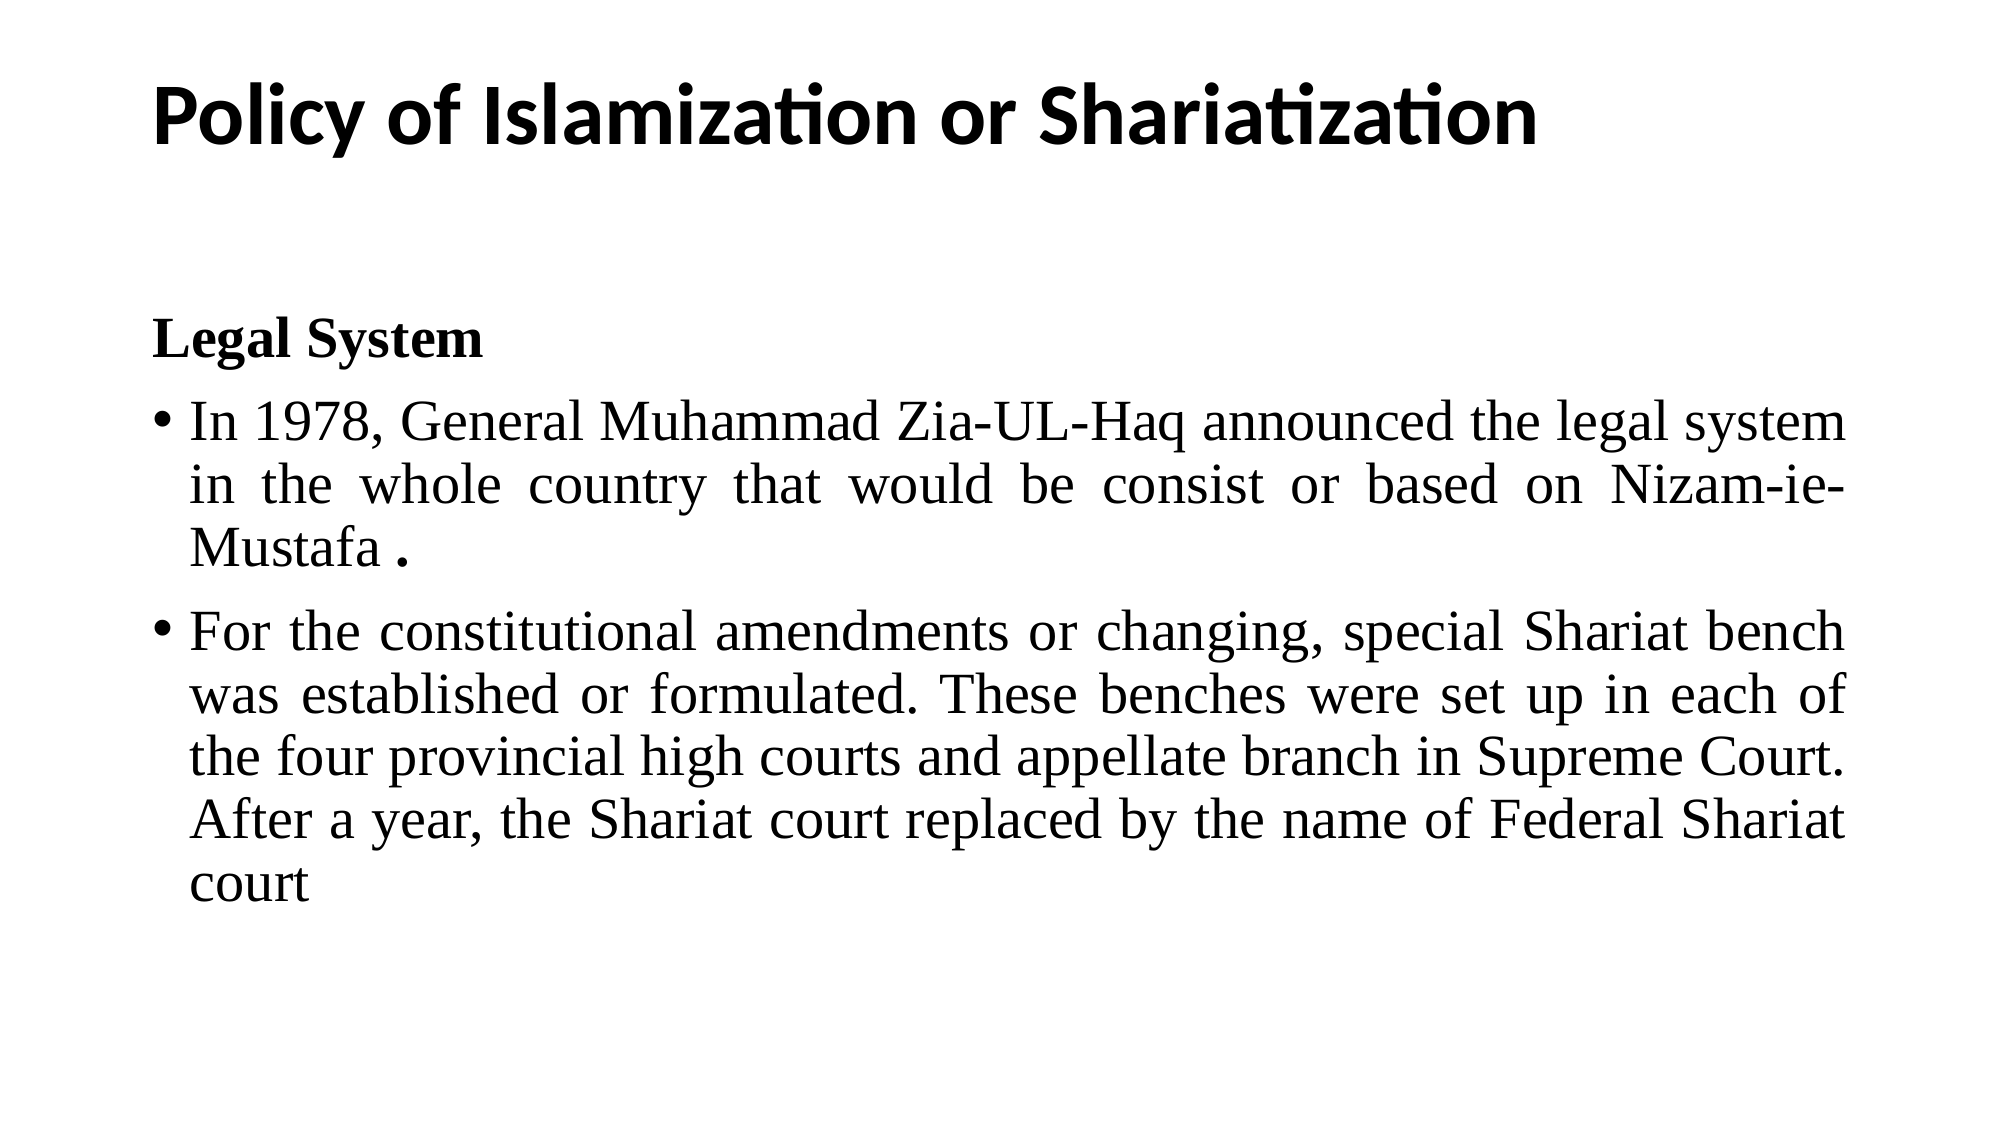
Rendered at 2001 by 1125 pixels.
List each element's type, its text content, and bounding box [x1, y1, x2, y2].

title Policy of Islamization or Shariatization [137, 59, 1863, 278]
list Legal System In 1978, General Muhammad Zia-UL-Haq announced the legal system in the whole country that would be consist or based on Nizam-ie-Mustafa . For the constitutional amendments or changing, special Shariat bench was established or formulated. These benches were set up in each of the four provincial high courts and appellate branch in Supreme Court. After a year, the Shariat court replaced by the name of Federal Shariat court [137, 299, 1863, 1014]
